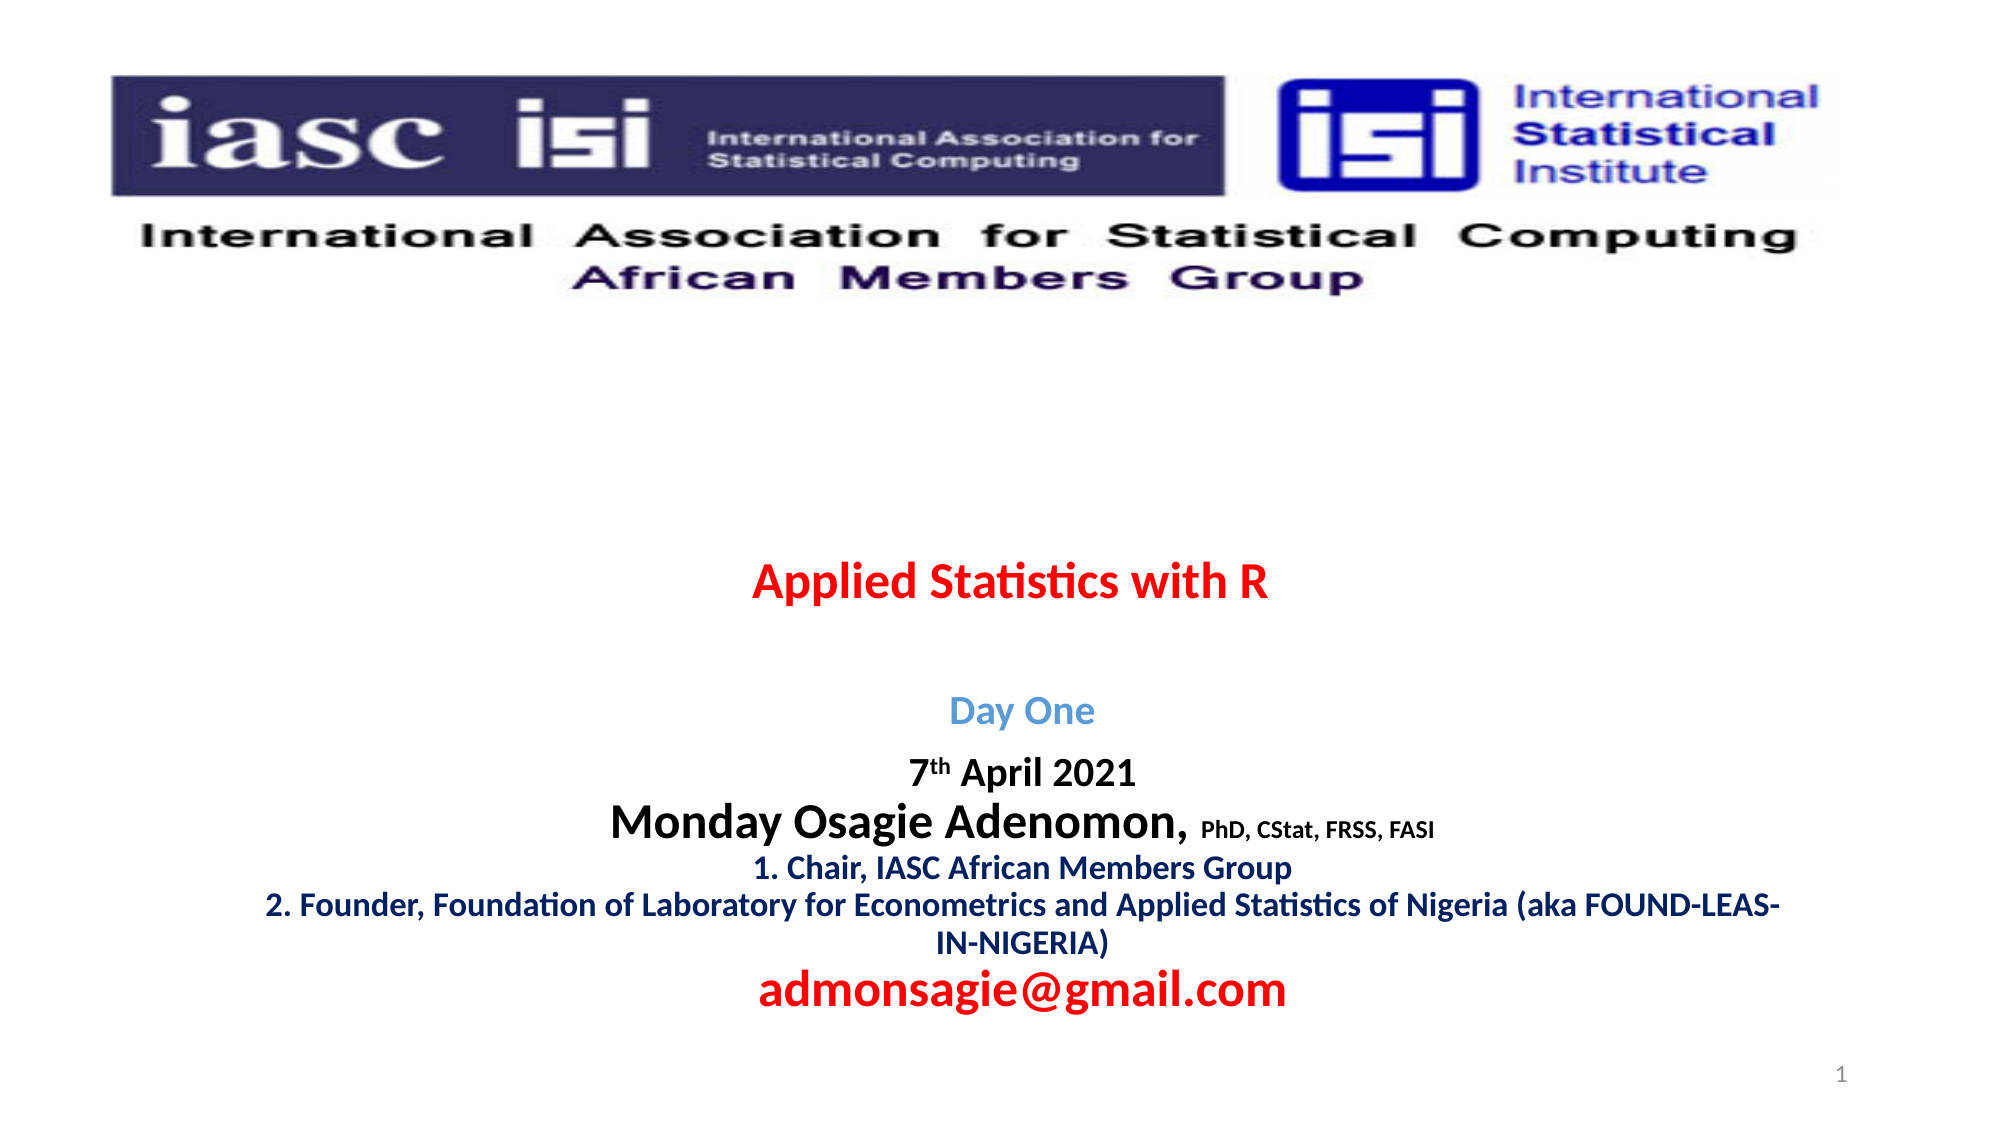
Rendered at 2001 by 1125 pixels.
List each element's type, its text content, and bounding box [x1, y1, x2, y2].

subtitle Applied Statistics with R Day One 7th April 2021 Monday Osagie Adenomon, PhD, CStat, FRSS, FASI 1. Chair, IASC African Members Group 2. Founder, Foundation of Laboratory for Econometrics and Applied Statistics of Nigeria (aka FOUND-LEAS-IN-NIGERIA) admonsagie@gmail.com [249, 362, 1796, 1032]
slide_number 1 [1412, 1042, 1863, 1103]
picture [109, 74, 1838, 308]
